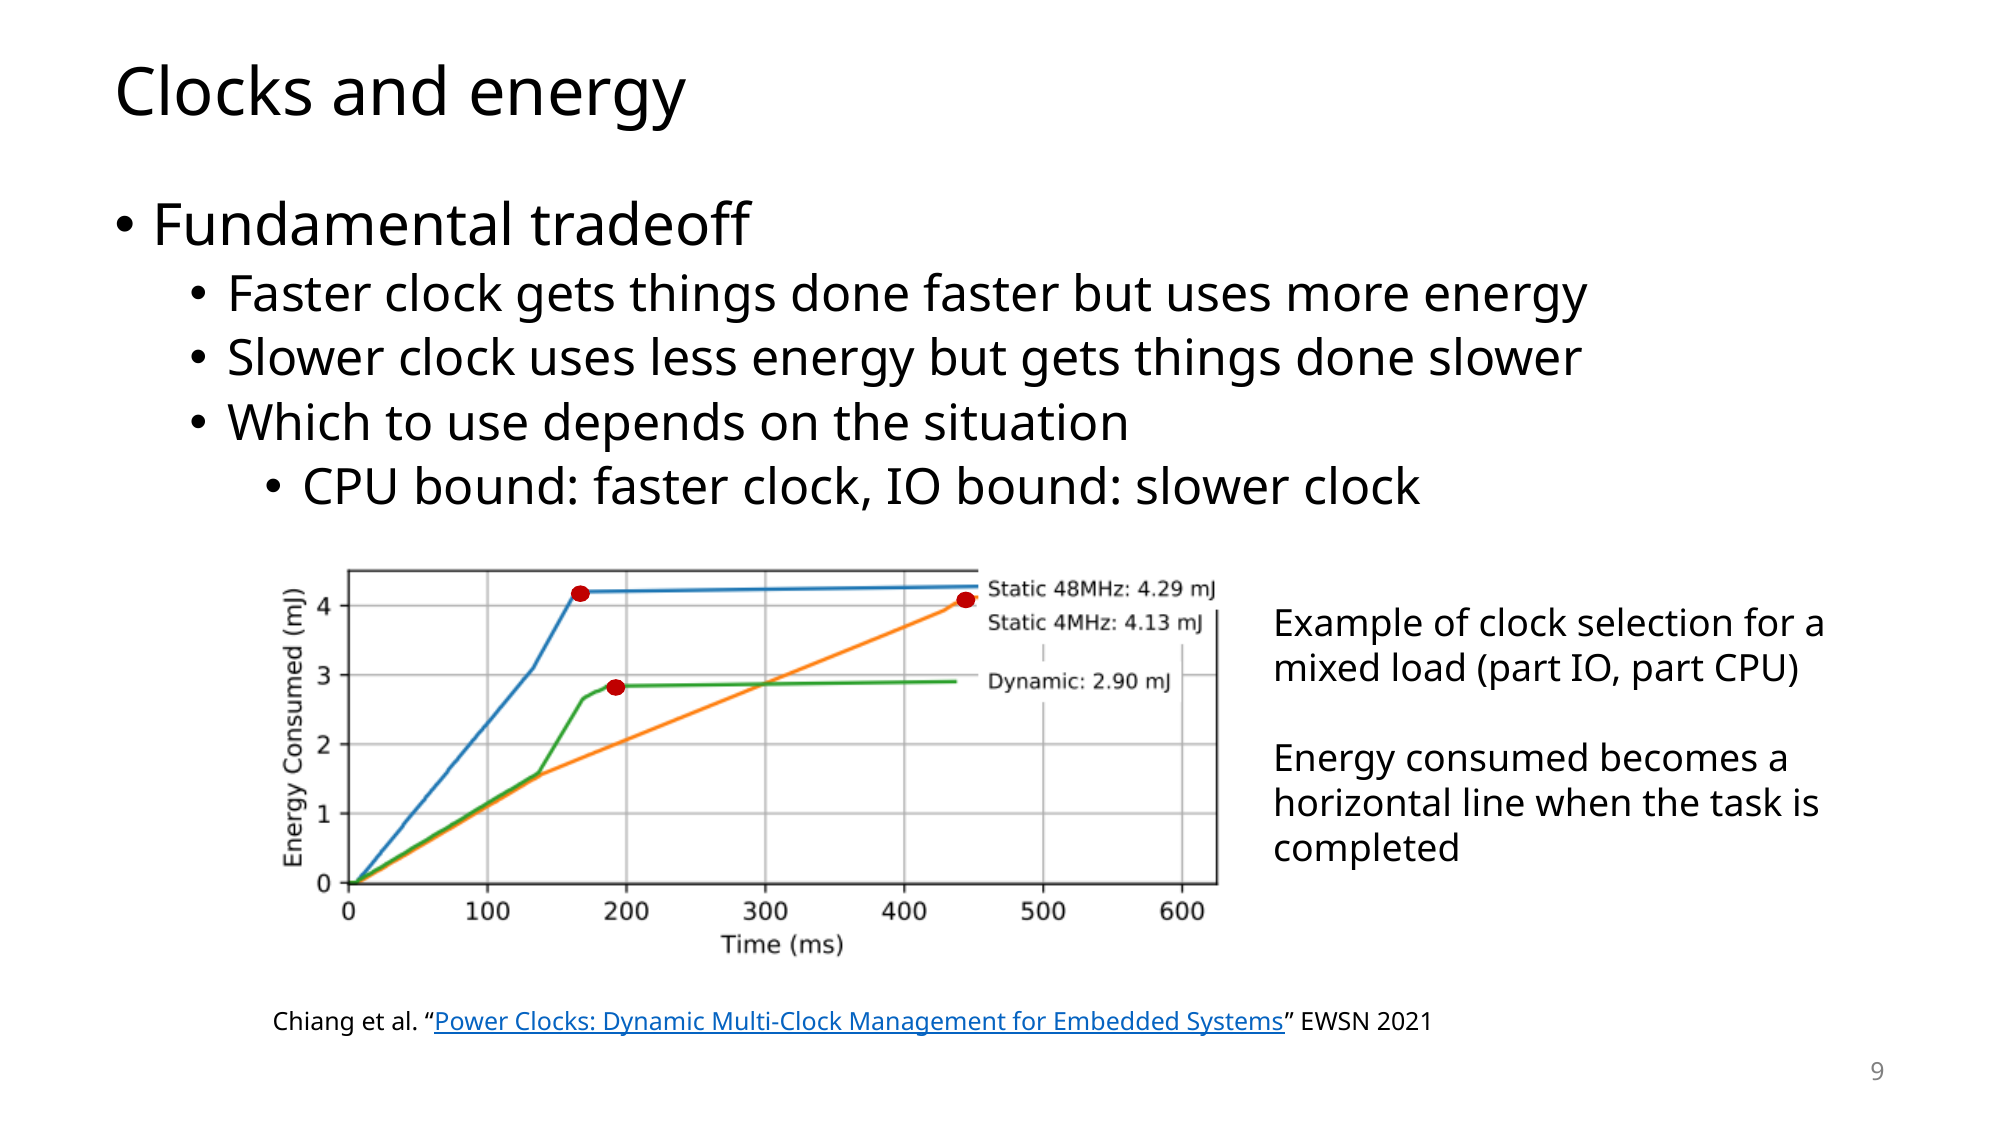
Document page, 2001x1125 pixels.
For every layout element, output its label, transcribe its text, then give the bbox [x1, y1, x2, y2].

text_box Chiang et al. “Power Clocks: Dynamic Multi-Clock Management for Embedded Systems” EWSN 2021 [258, 997, 1788, 1047]
picture [257, 541, 1238, 975]
slide_number 9 [1749, 1042, 1900, 1103]
list Fundamental tradeoff Faster clock gets things done faster but uses more energy Slower clock uses less energy but gets things done slower Which to use depends on the situation CPU bound: faster clock, IO bound: slower clock [99, 187, 1900, 1013]
title Clocks and energy [99, 37, 1900, 150]
text_box Example of clock selection for a mixed load (part IO, part CPU) Energy consumed becomes a horizontal line when the task is completed [1258, 591, 1875, 877]
